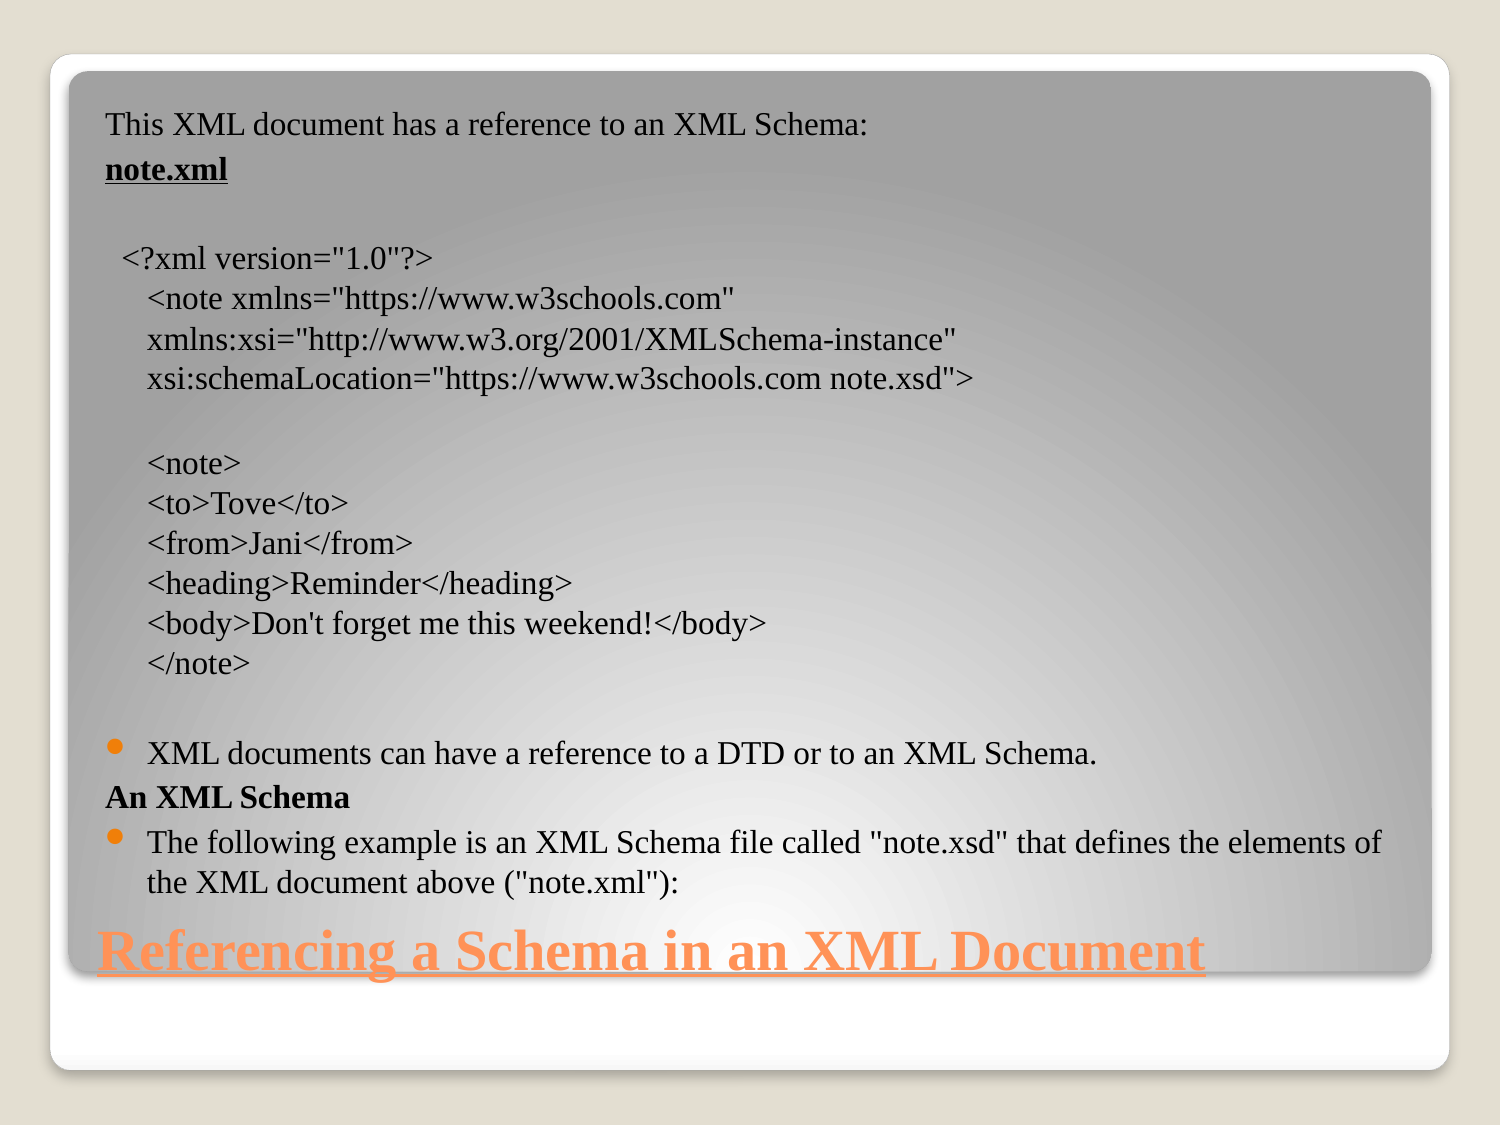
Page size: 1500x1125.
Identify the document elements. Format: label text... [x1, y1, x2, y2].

title Referencing a Schema in an XML Document [82, 913, 1425, 990]
list This XML document has a reference to an XML Schema: note.xml <?xml version="1.0"?> <note xmlns="https://www.w3schools.com" xmlns:xsi="http://www.w3.org/2001/XMLSchema-instance" xsi:schemaLocation="https://www.w3schools.com note.xsd"> <note> <to>Tove</to> <from>Jani</from> <heading>Reminder</heading> <body>Don't forget me this weekend!</body> </note> XML documents can have a reference to a DTD or to an XML Schema. An XML Schema The following example is an XML Schema file called "note.xsd" that defines the elements of the XML document above ("note.xml"): [75, 87, 1425, 913]
